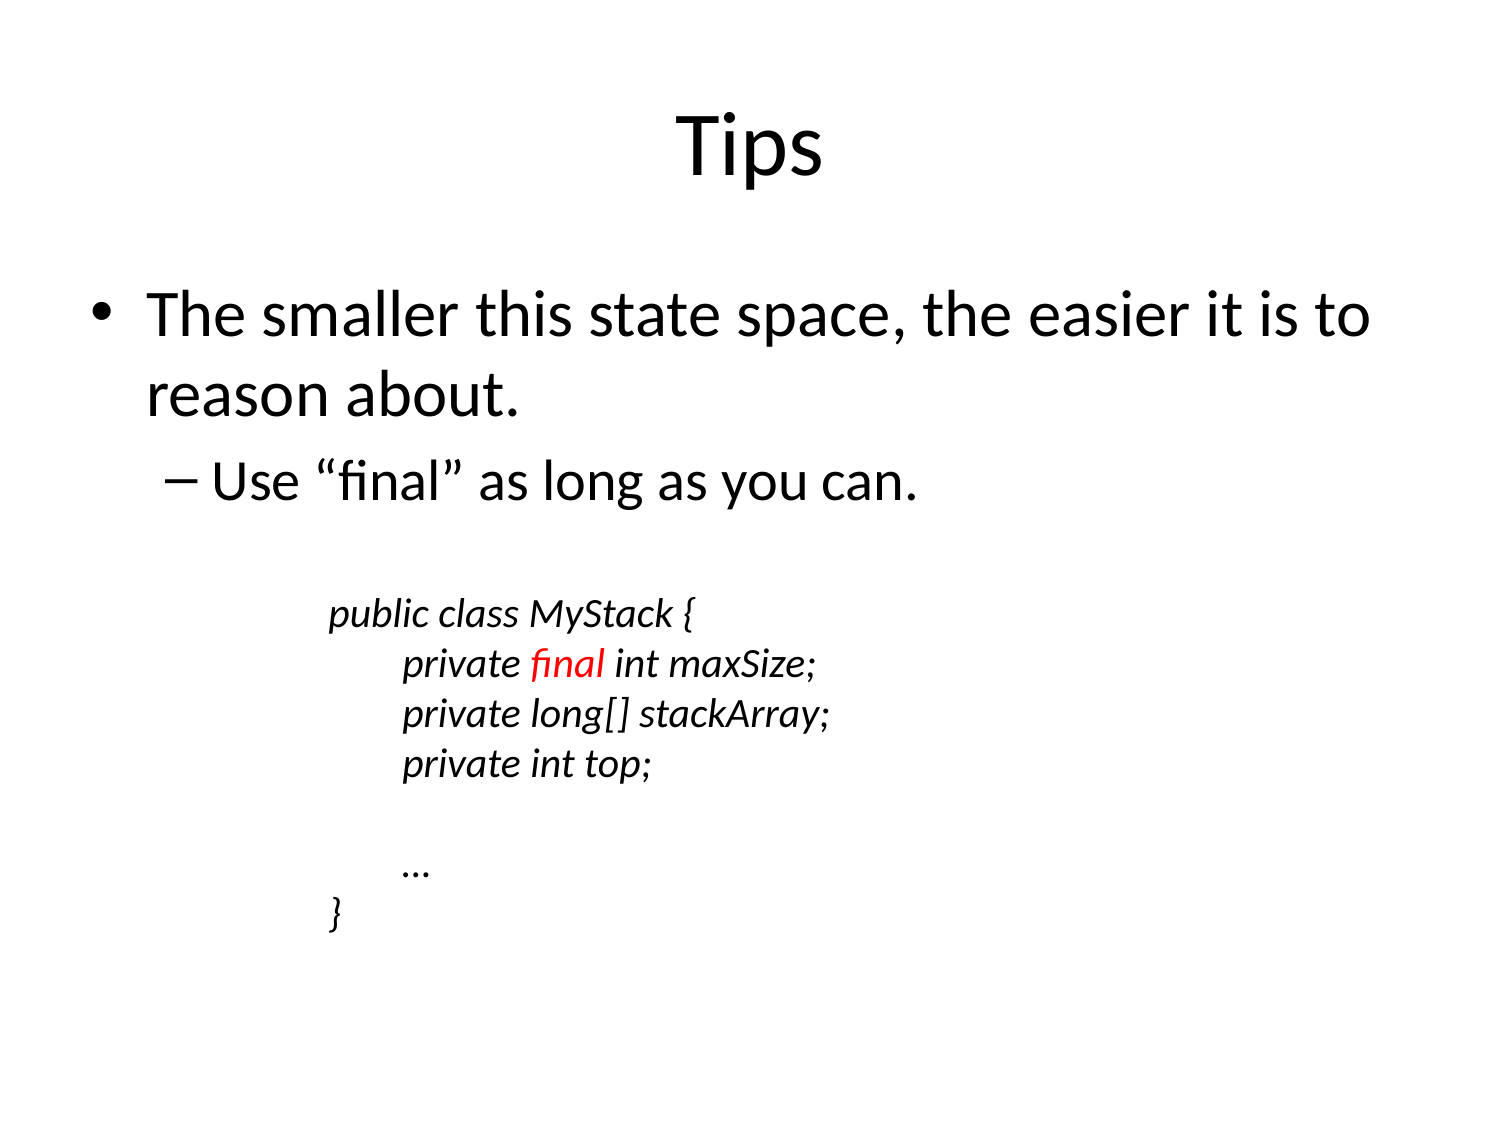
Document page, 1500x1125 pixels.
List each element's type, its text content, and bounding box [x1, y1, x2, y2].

list The smaller this state space, the easier it is to reason about. Use “final” as long as you can. [75, 262, 1425, 1005]
text_box public class MyStack { private final int maxSize; private long[] stackArray; private int top; … } [237, 578, 1304, 944]
title Tips [75, 45, 1425, 233]
